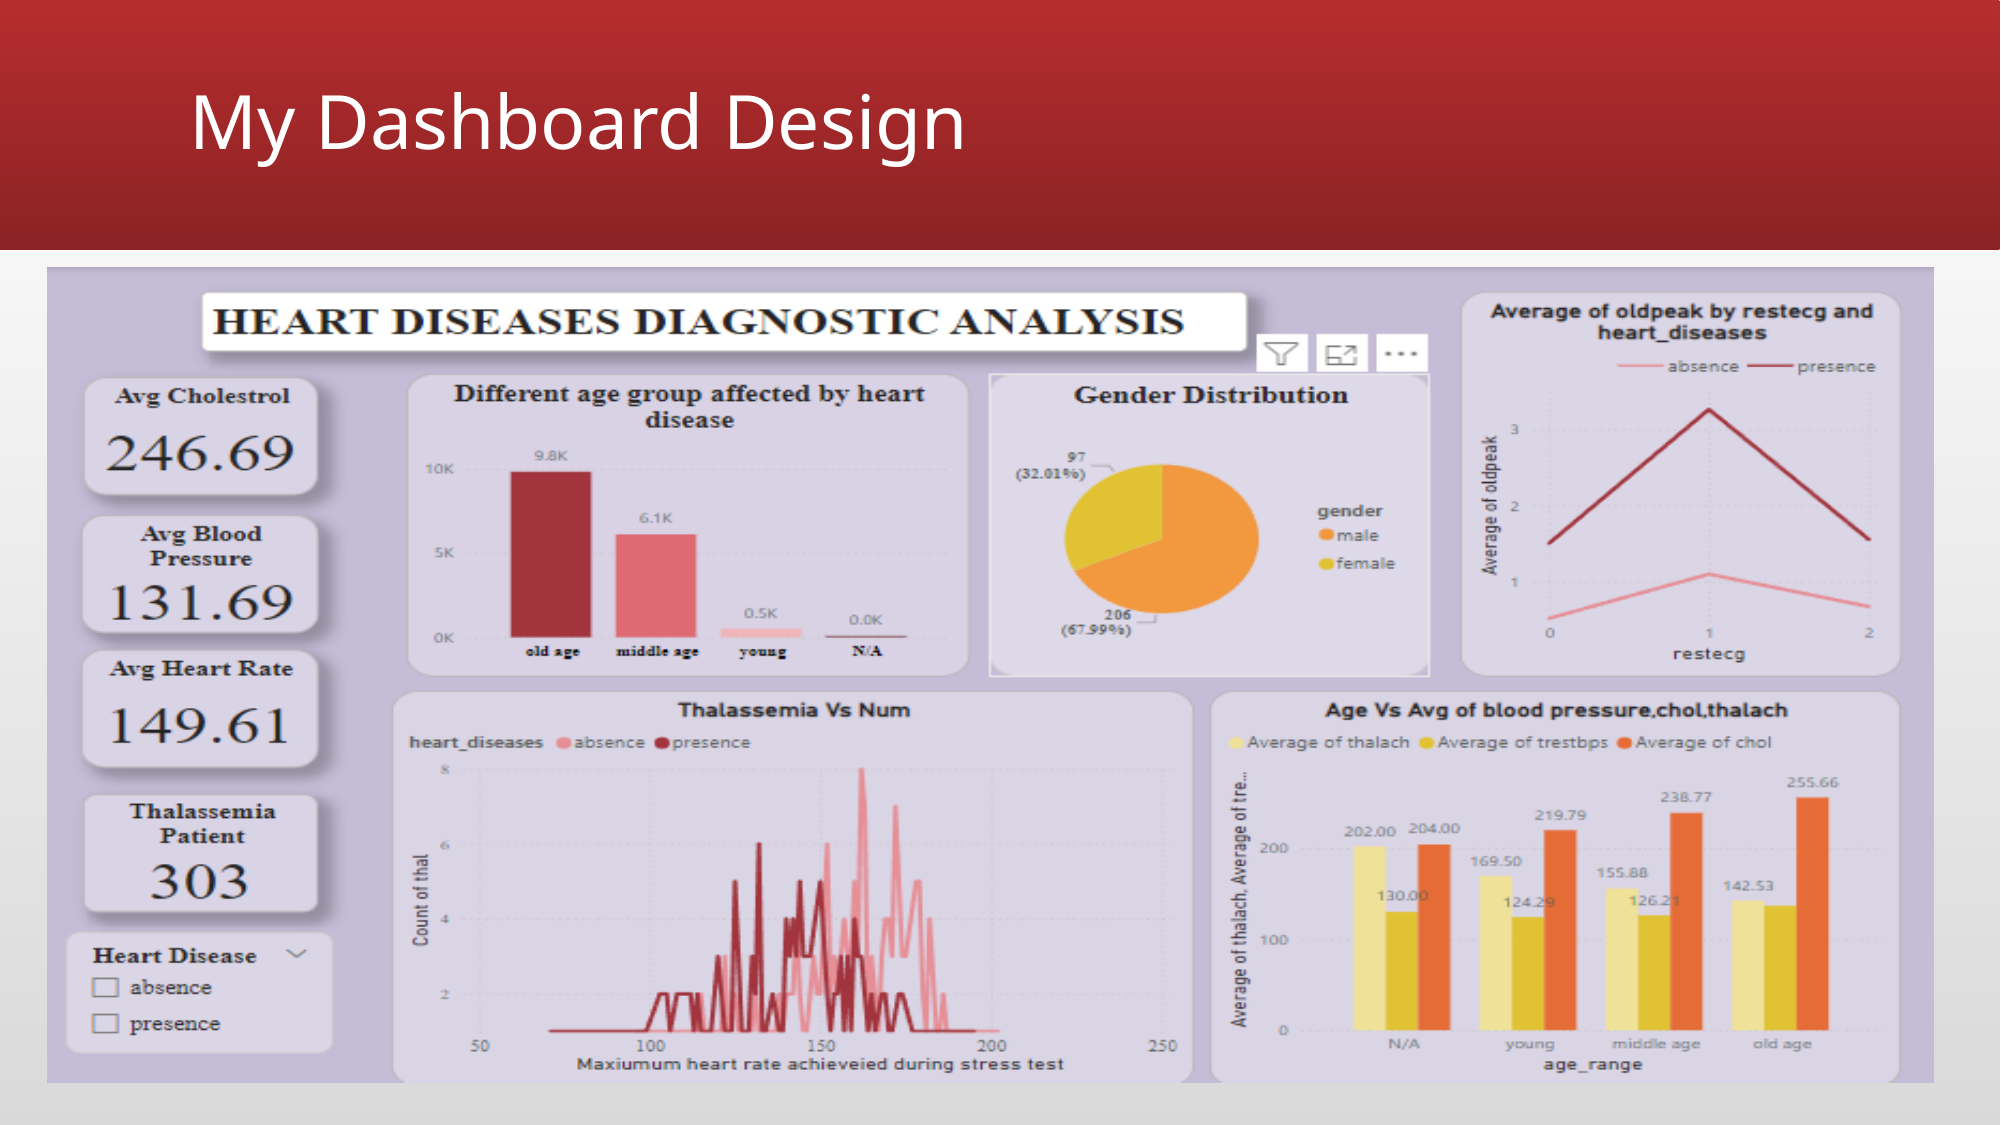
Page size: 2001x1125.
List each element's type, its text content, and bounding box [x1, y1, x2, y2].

title My Dashboard Design [174, 16, 1825, 234]
picture [47, 267, 1934, 1083]
